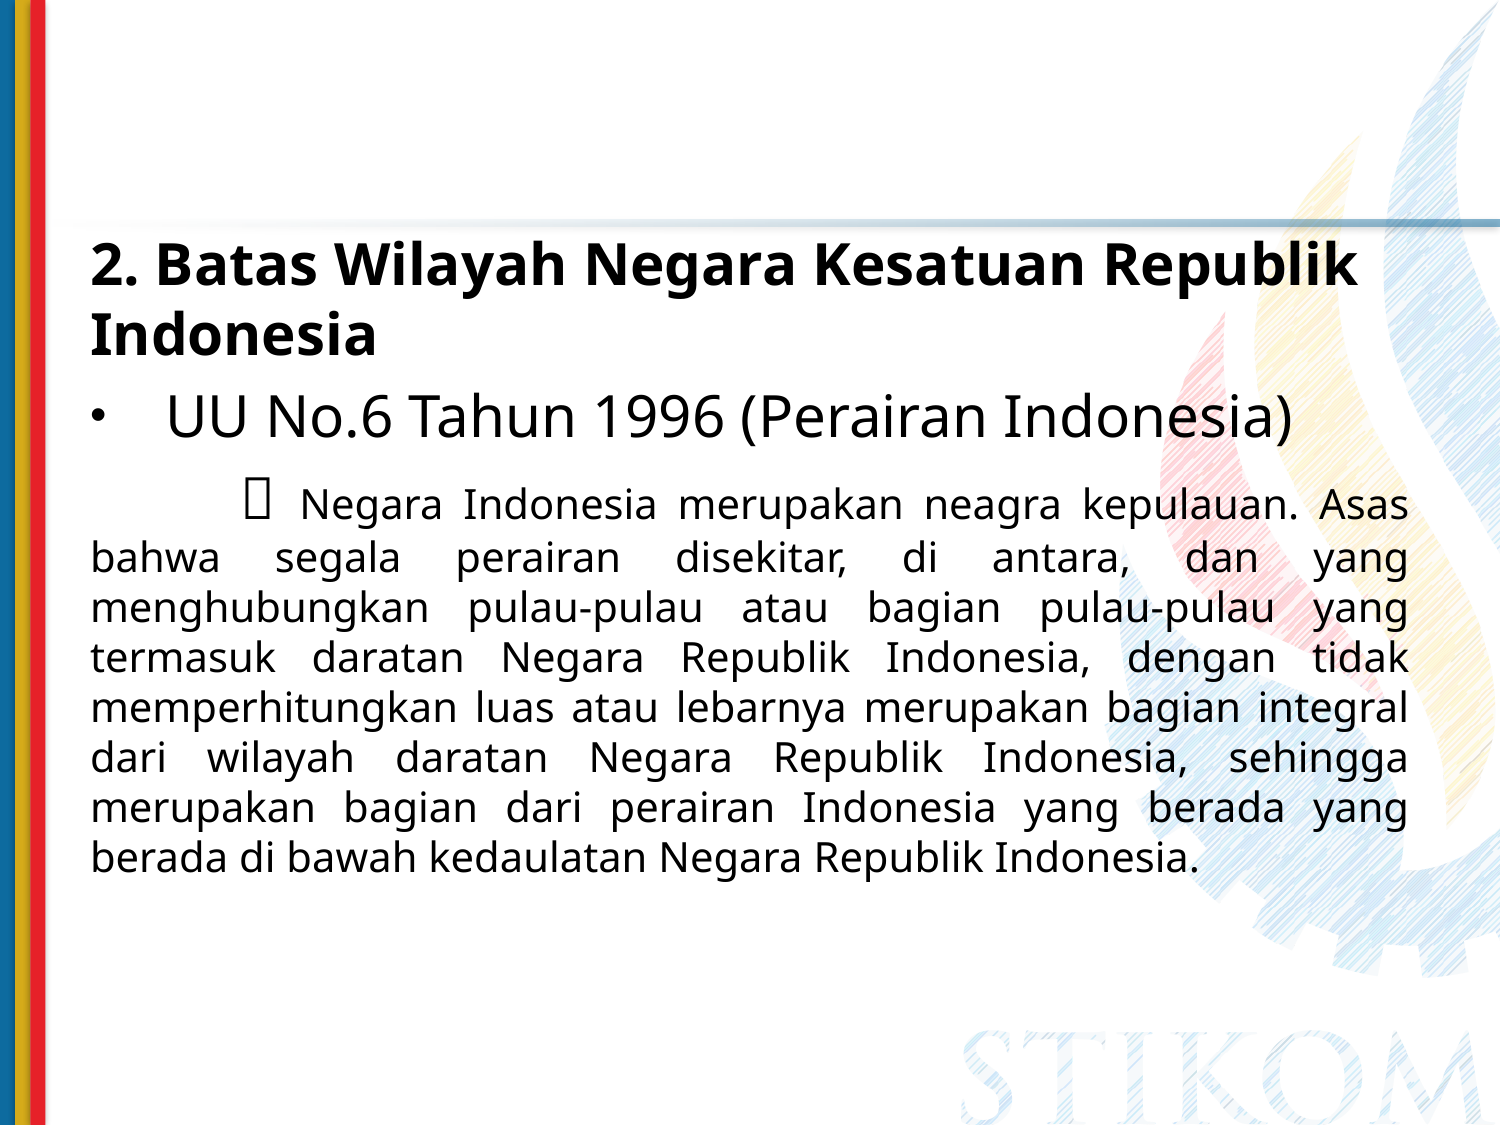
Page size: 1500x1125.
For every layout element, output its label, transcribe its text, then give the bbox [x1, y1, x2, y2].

list 2. Batas Wilayah Negara Kesatuan Republik Indonesia UU No.6 Tahun 1996 (Perairan Indonesia)  Negara Indonesia merupakan neagra kepulauan. Asas bahwa segala perairan disekitar, di antara, dan yang menghubungkan pulau-pulau atau bagian pulau-pulau yang termasuk daratan Negara Republik Indonesia, dengan tidak memperhitungkan luas atau lebarnya merupakan bagian integral dari wilayah daratan Negara Republik Indonesia, sehingga merupakan bagian dari perairan Indonesia yang berada yang berada di bawah kedaulatan Negara Republik Indonesia. [75, 219, 1425, 1048]
